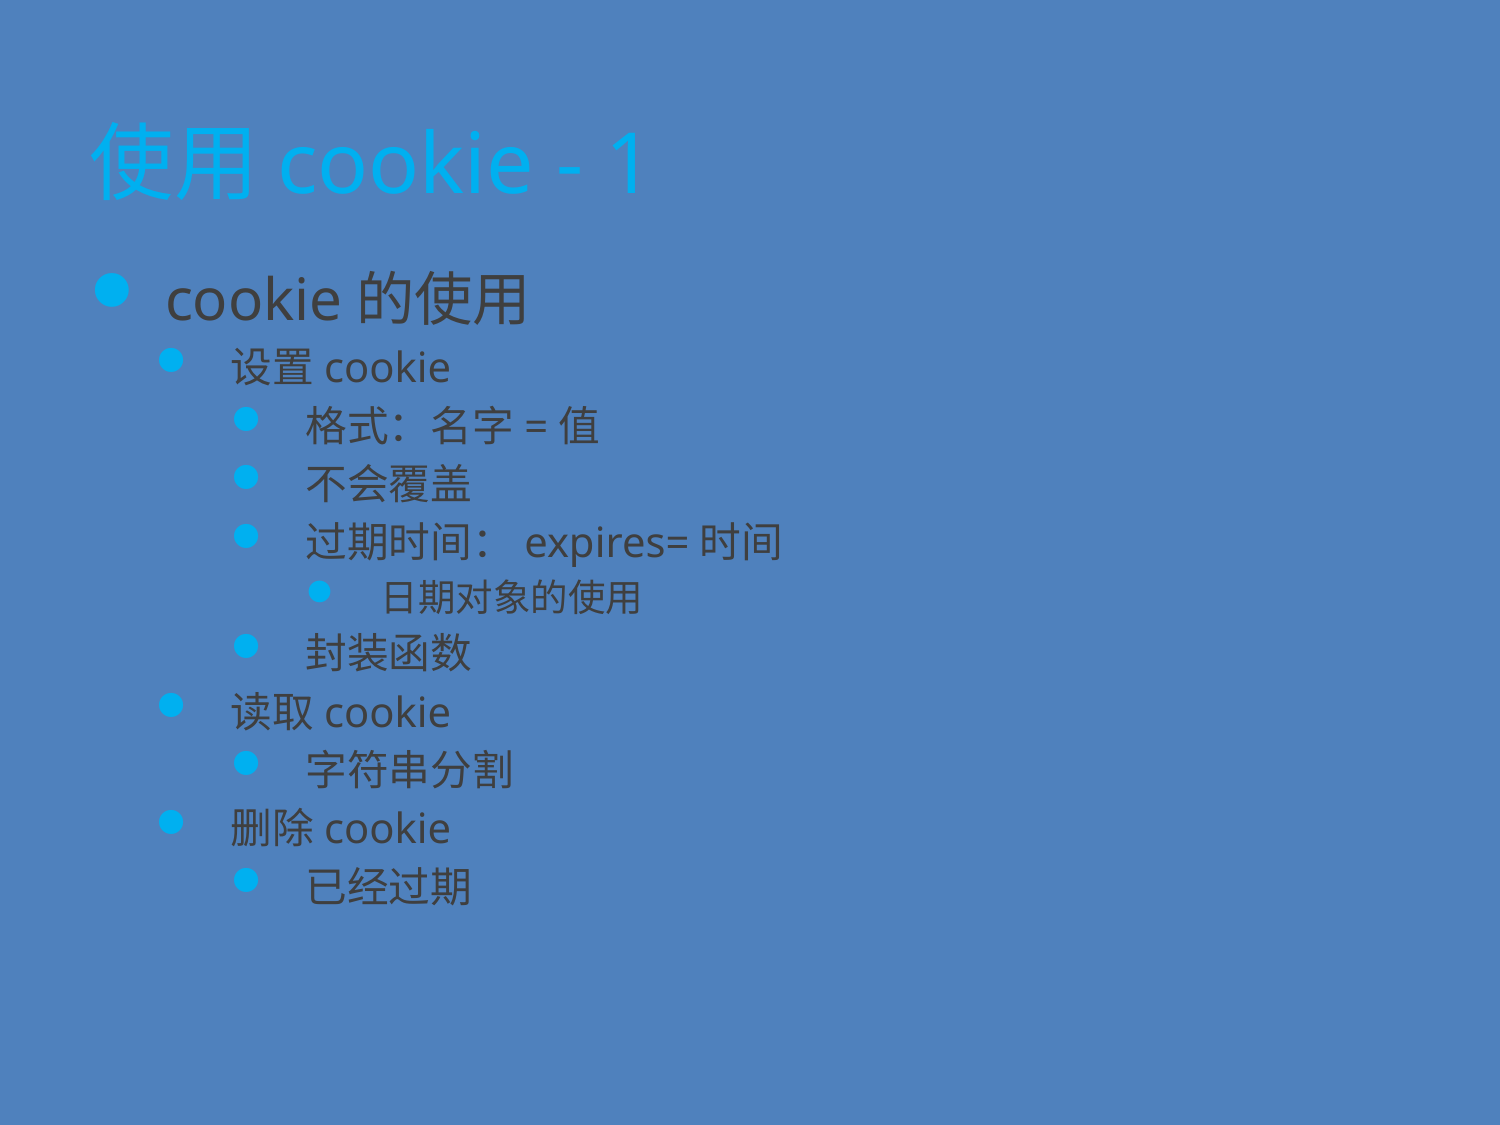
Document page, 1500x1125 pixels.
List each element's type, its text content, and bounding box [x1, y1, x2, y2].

title 使用cookie - 1 [75, 101, 1425, 219]
list cookie的使用 设置cookie 格式：名字=值 不会覆盖 过期时间：expires=时间 日期对象的使用 封装函数 读取cookie 字符串分割 删除cookie 已经过期 [75, 262, 1425, 1125]
